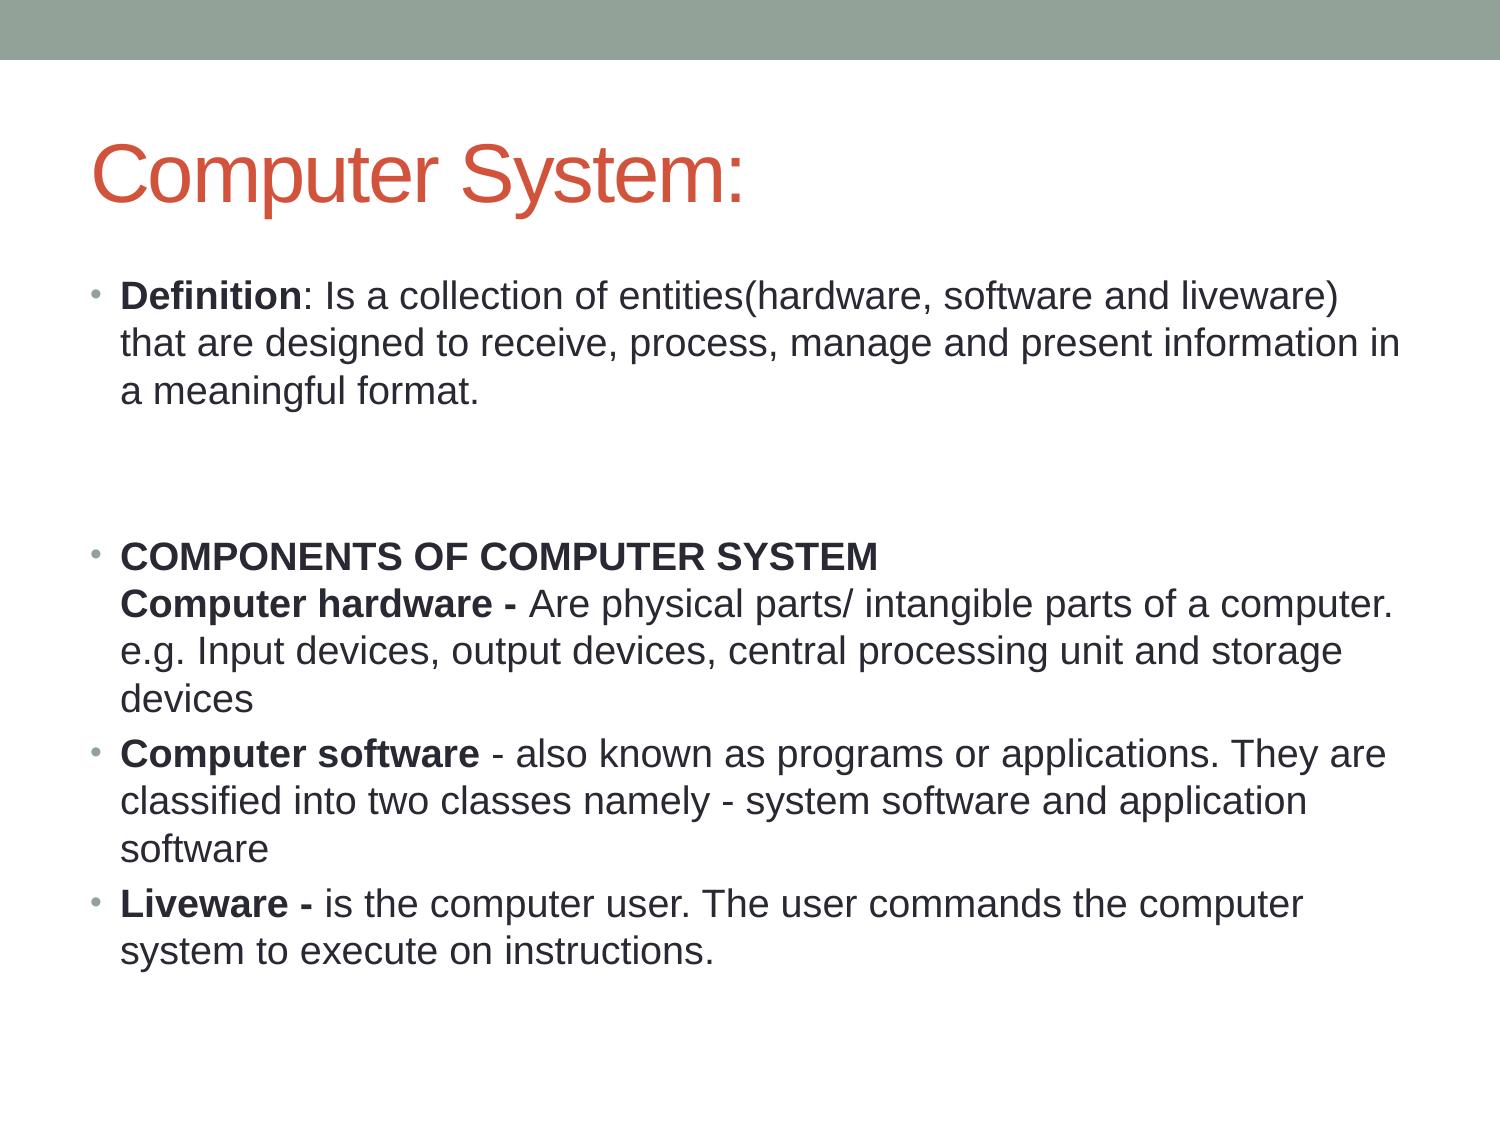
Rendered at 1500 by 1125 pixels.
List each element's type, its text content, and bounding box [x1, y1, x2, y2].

list Definition: Is a collection of entities(hardware, software and liveware) that are designed to receive, process, manage and present information in a meaningful format. COMPONENTS OF COMPUTER SYSTEM Computer hardware - Are physical parts/ intangible parts of a computer. e.g. Input devices, output devices, central processing unit and storage devices Computer software - also known as programs or applications. They are classified into two classes namely - system software and application software Liveware - is the computer user. The user commands the computer system to execute on instructions. [75, 262, 1425, 1063]
title Computer System: [75, 87, 1425, 250]
